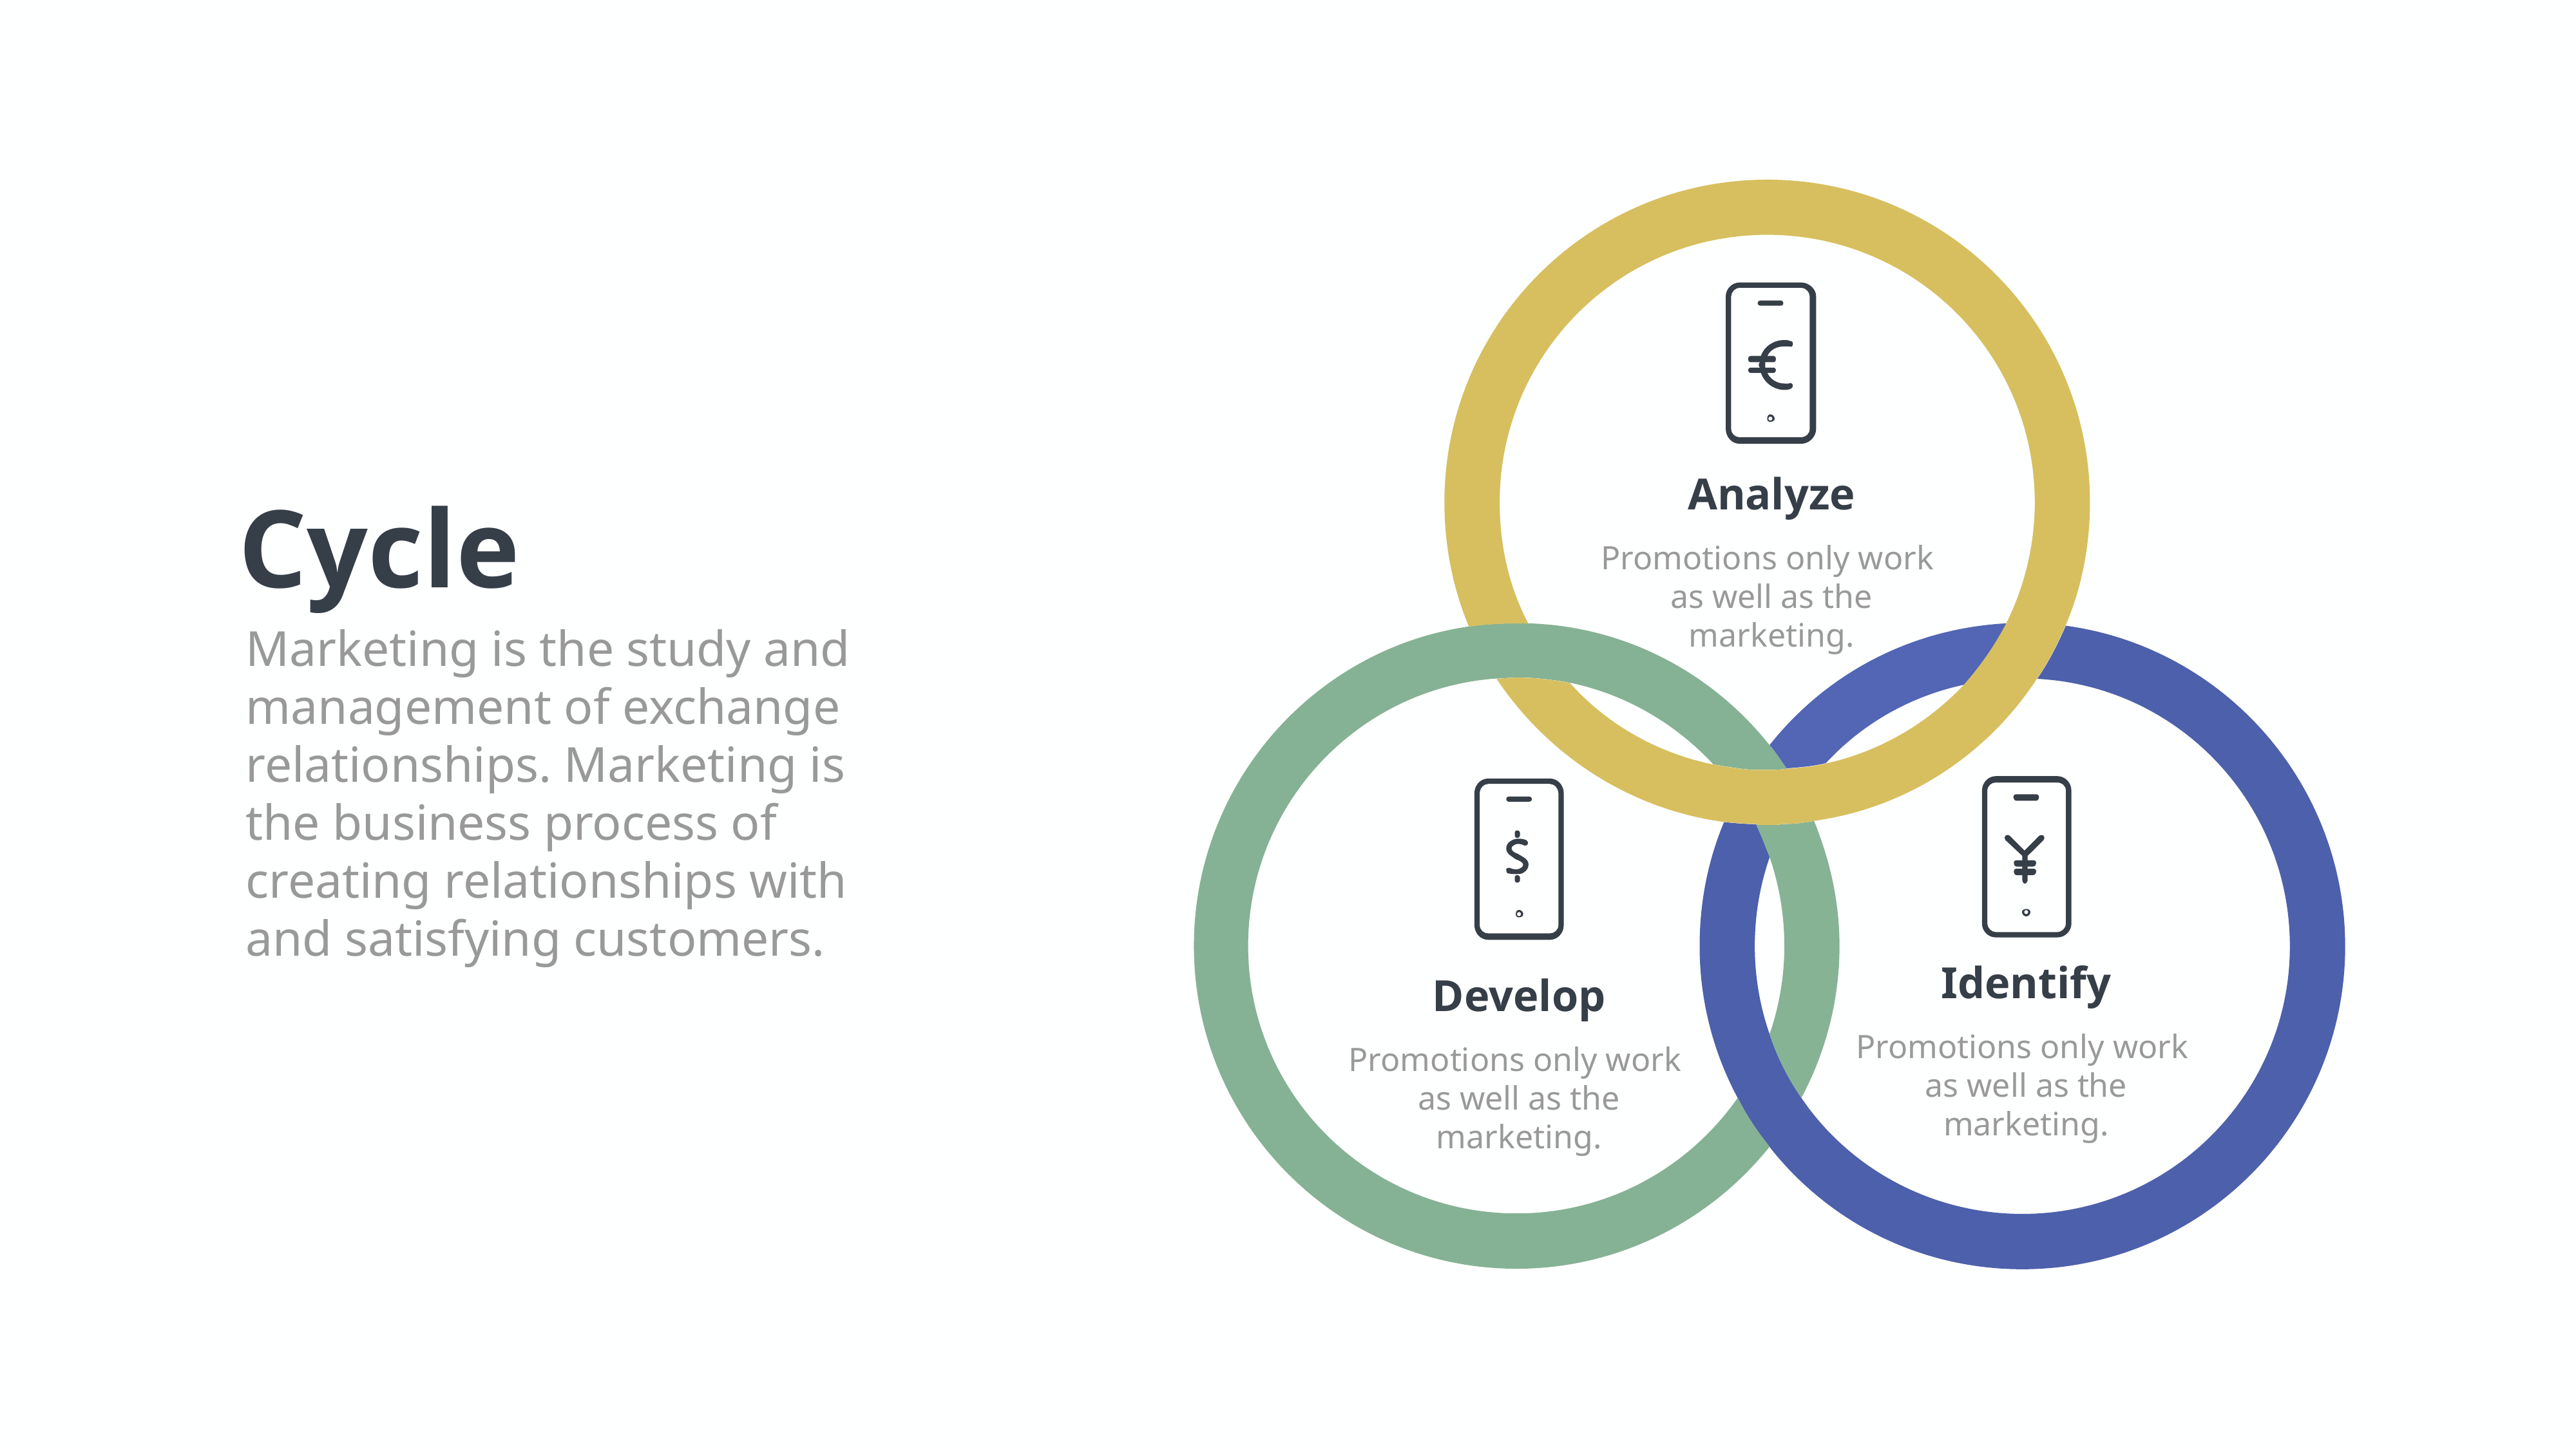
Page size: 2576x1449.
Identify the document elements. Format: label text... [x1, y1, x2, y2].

text_box [1444, 179, 2090, 826]
text_box [1506, 796, 1532, 802]
text_box Develop [1393, 963, 1645, 1025]
text_box [1514, 830, 1520, 838]
text_box [1755, 821, 1840, 1098]
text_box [236, 475, 868, 974]
text_box [1757, 300, 1784, 306]
text_box [1514, 875, 1520, 883]
text_box [1770, 623, 2006, 768]
text_box [1474, 778, 1564, 940]
text_box [1194, 623, 1787, 1269]
text_box [1726, 282, 1817, 444]
text_box [1748, 340, 1793, 390]
text_box [2013, 794, 2039, 801]
text_box Promotions only work as well as the marketing. [1577, 533, 1966, 659]
text_box Promotions only work as well as the marketing. [1831, 1021, 2221, 1147]
text_box Promotions only work as well as the marketing. [1324, 1034, 1713, 1160]
text_box [1516, 909, 1523, 918]
text_box Analyze [1645, 462, 1898, 524]
text_box [1767, 414, 1775, 422]
text_box [2021, 909, 2031, 916]
text_box Identify [1900, 951, 2153, 1012]
text_box [1699, 625, 2345, 1269]
text_box [2004, 835, 2045, 884]
text_box [1981, 776, 2072, 938]
text_box [1506, 838, 1529, 875]
